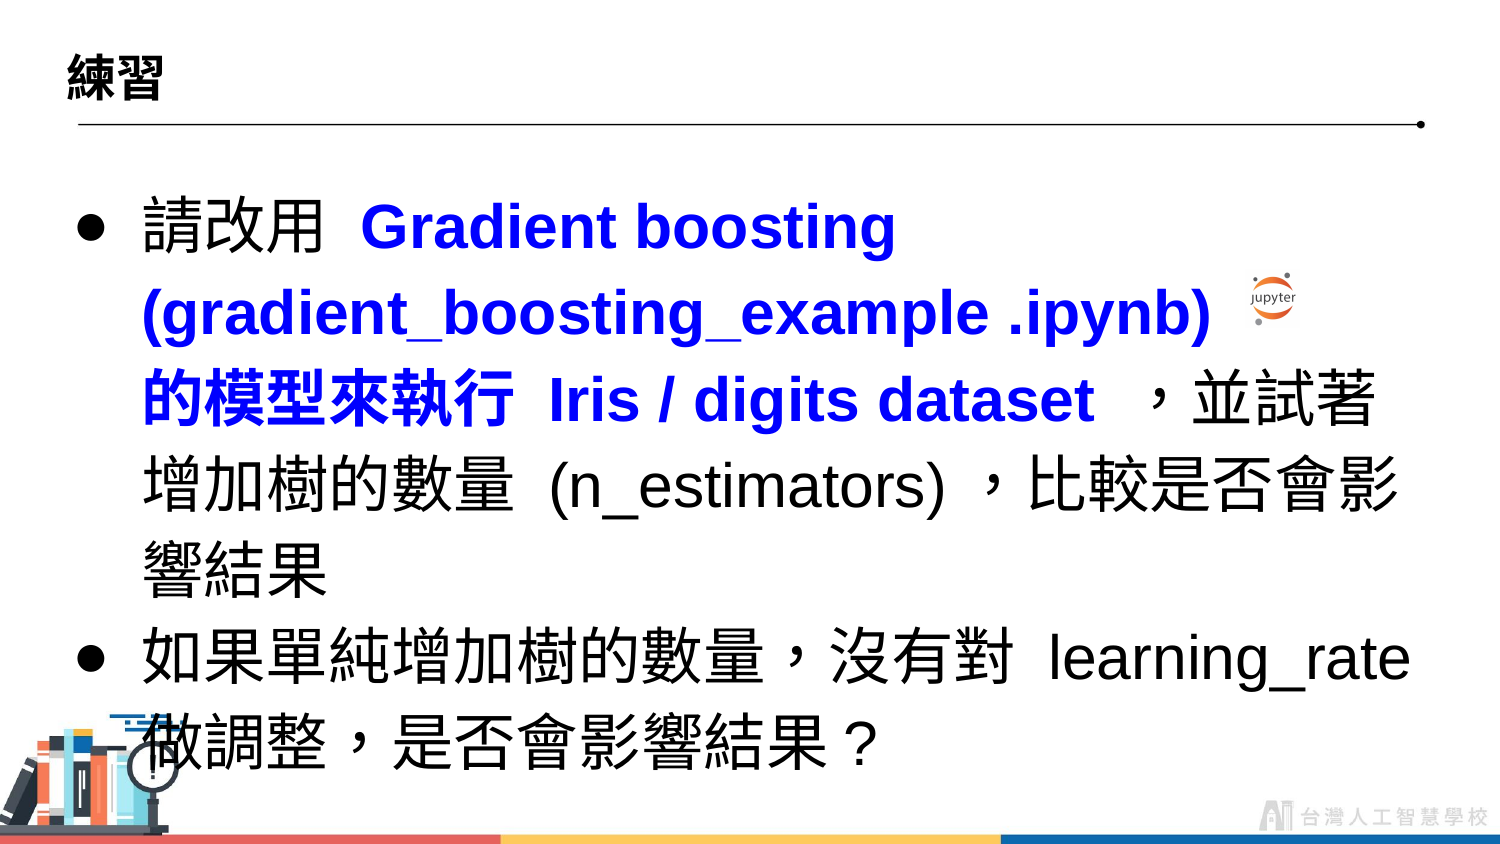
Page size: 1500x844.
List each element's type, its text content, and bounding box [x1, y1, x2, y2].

title 練習 [51, 29, 1449, 124]
picture [0, 0, 1500, 844]
list 請改用 Gradient boosting (gradient_boosting_example .ipynb) 的模型來執行 Iris / digits dataset ，並試著增加樹的數量 (n_estimators)，比較是否會影響結果 如果單純增加樹的數量，沒有對 learning_rate 做調整，是否會影響結果? [51, 159, 1449, 796]
